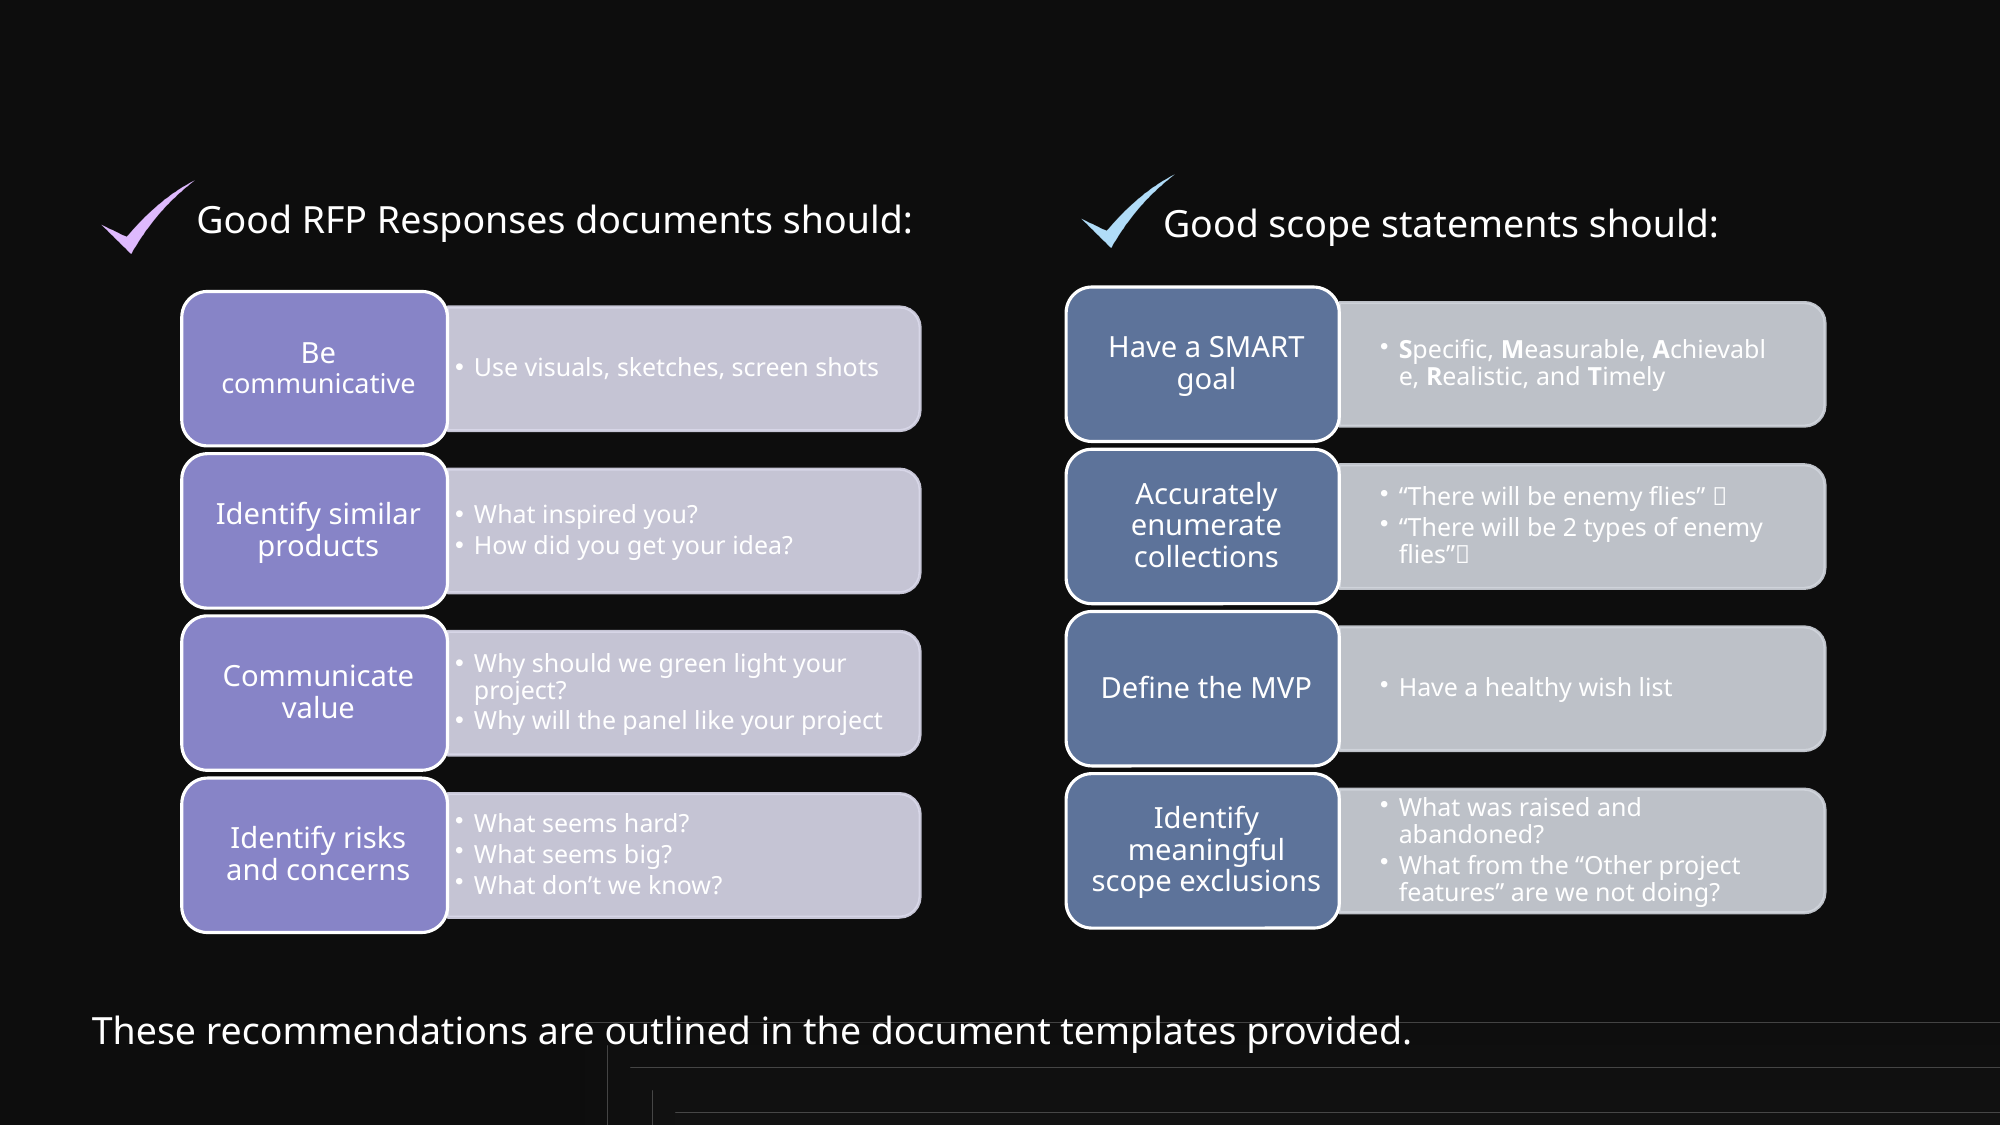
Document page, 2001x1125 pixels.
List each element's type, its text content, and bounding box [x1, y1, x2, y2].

picture [1080, 173, 1175, 248]
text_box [181, 290, 921, 934]
text_box Good RFP Responses documents should: [196, 188, 984, 249]
text_box These recommendations are outlined in the document templates provided. [77, 999, 1914, 1060]
text_box Good scope statements should: [1148, 192, 1838, 253]
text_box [1065, 286, 1826, 929]
picture [101, 180, 196, 255]
